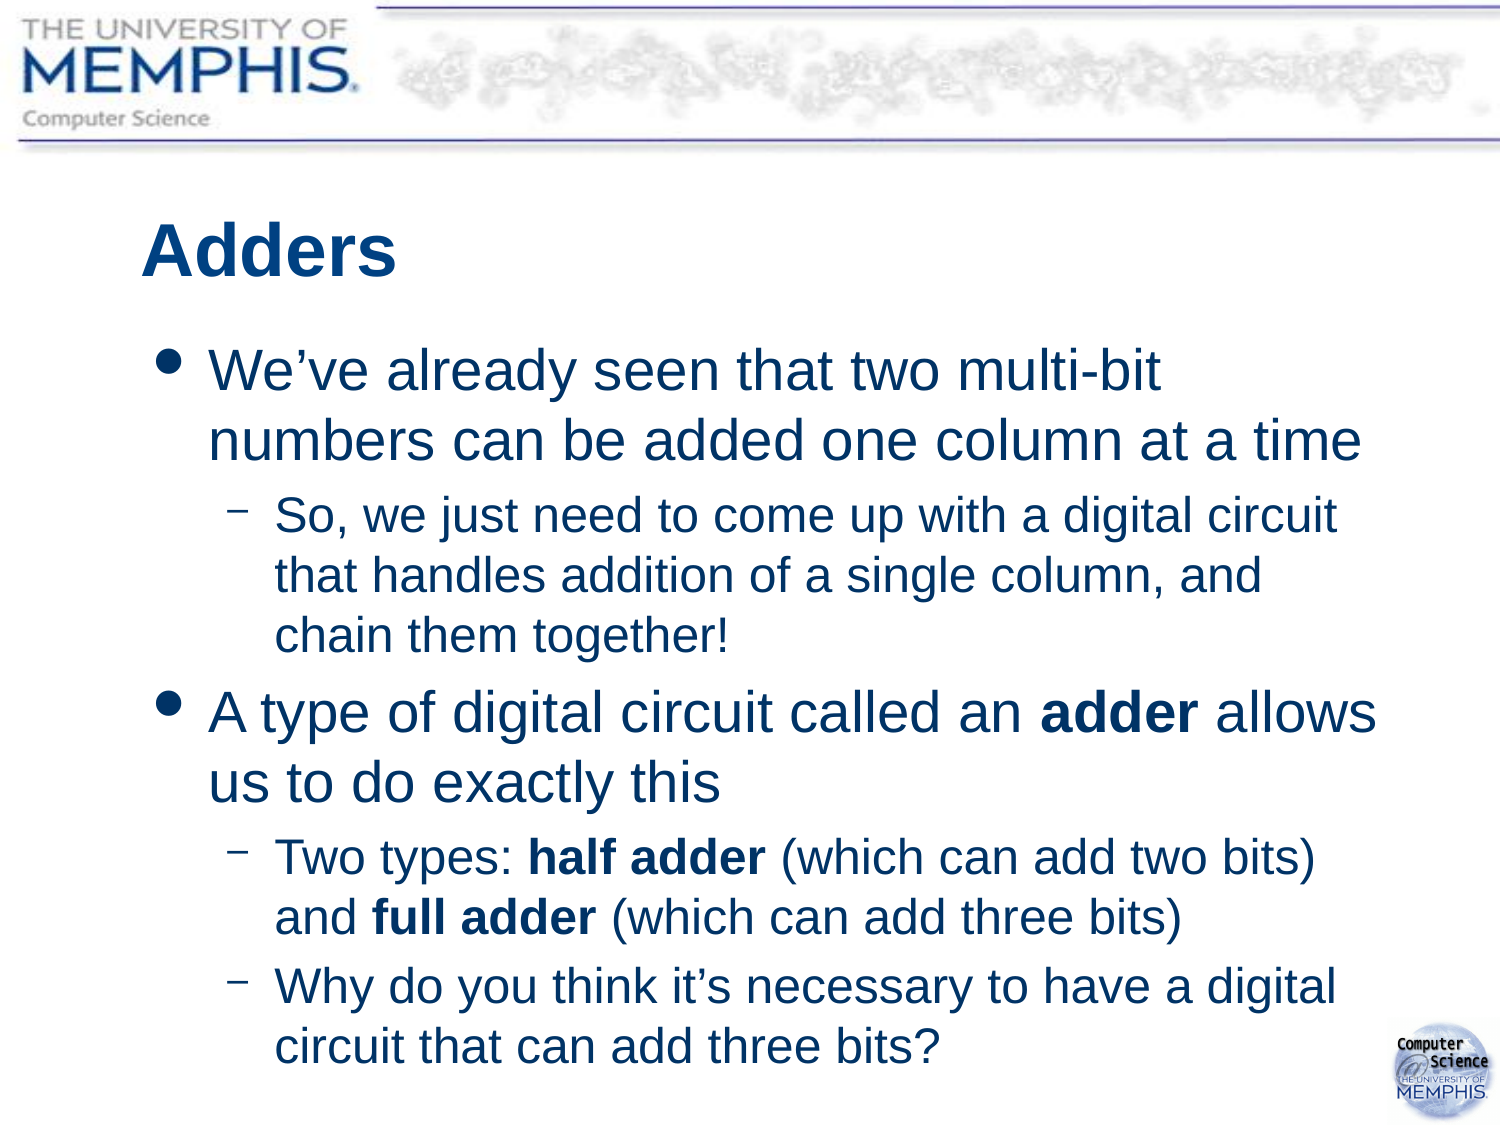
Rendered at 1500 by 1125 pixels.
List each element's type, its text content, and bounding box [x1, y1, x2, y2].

picture [1387, 1017, 1500, 1125]
list We’ve already seen that two multi-bit numbers can be added one column at a time So, we just need to come up with a digital circuit that handles addition of a single column, and chain them together! A type of digital circuit called an adder allows us to do exactly this Two types: half adder (which can add two bits) and full adder (which can add three bits) Why do you think it’s necessary to have a digital circuit that can add three bits? [137, 324, 1400, 999]
title Adders [124, 162, 1426, 301]
picture [0, 0, 1500, 163]
